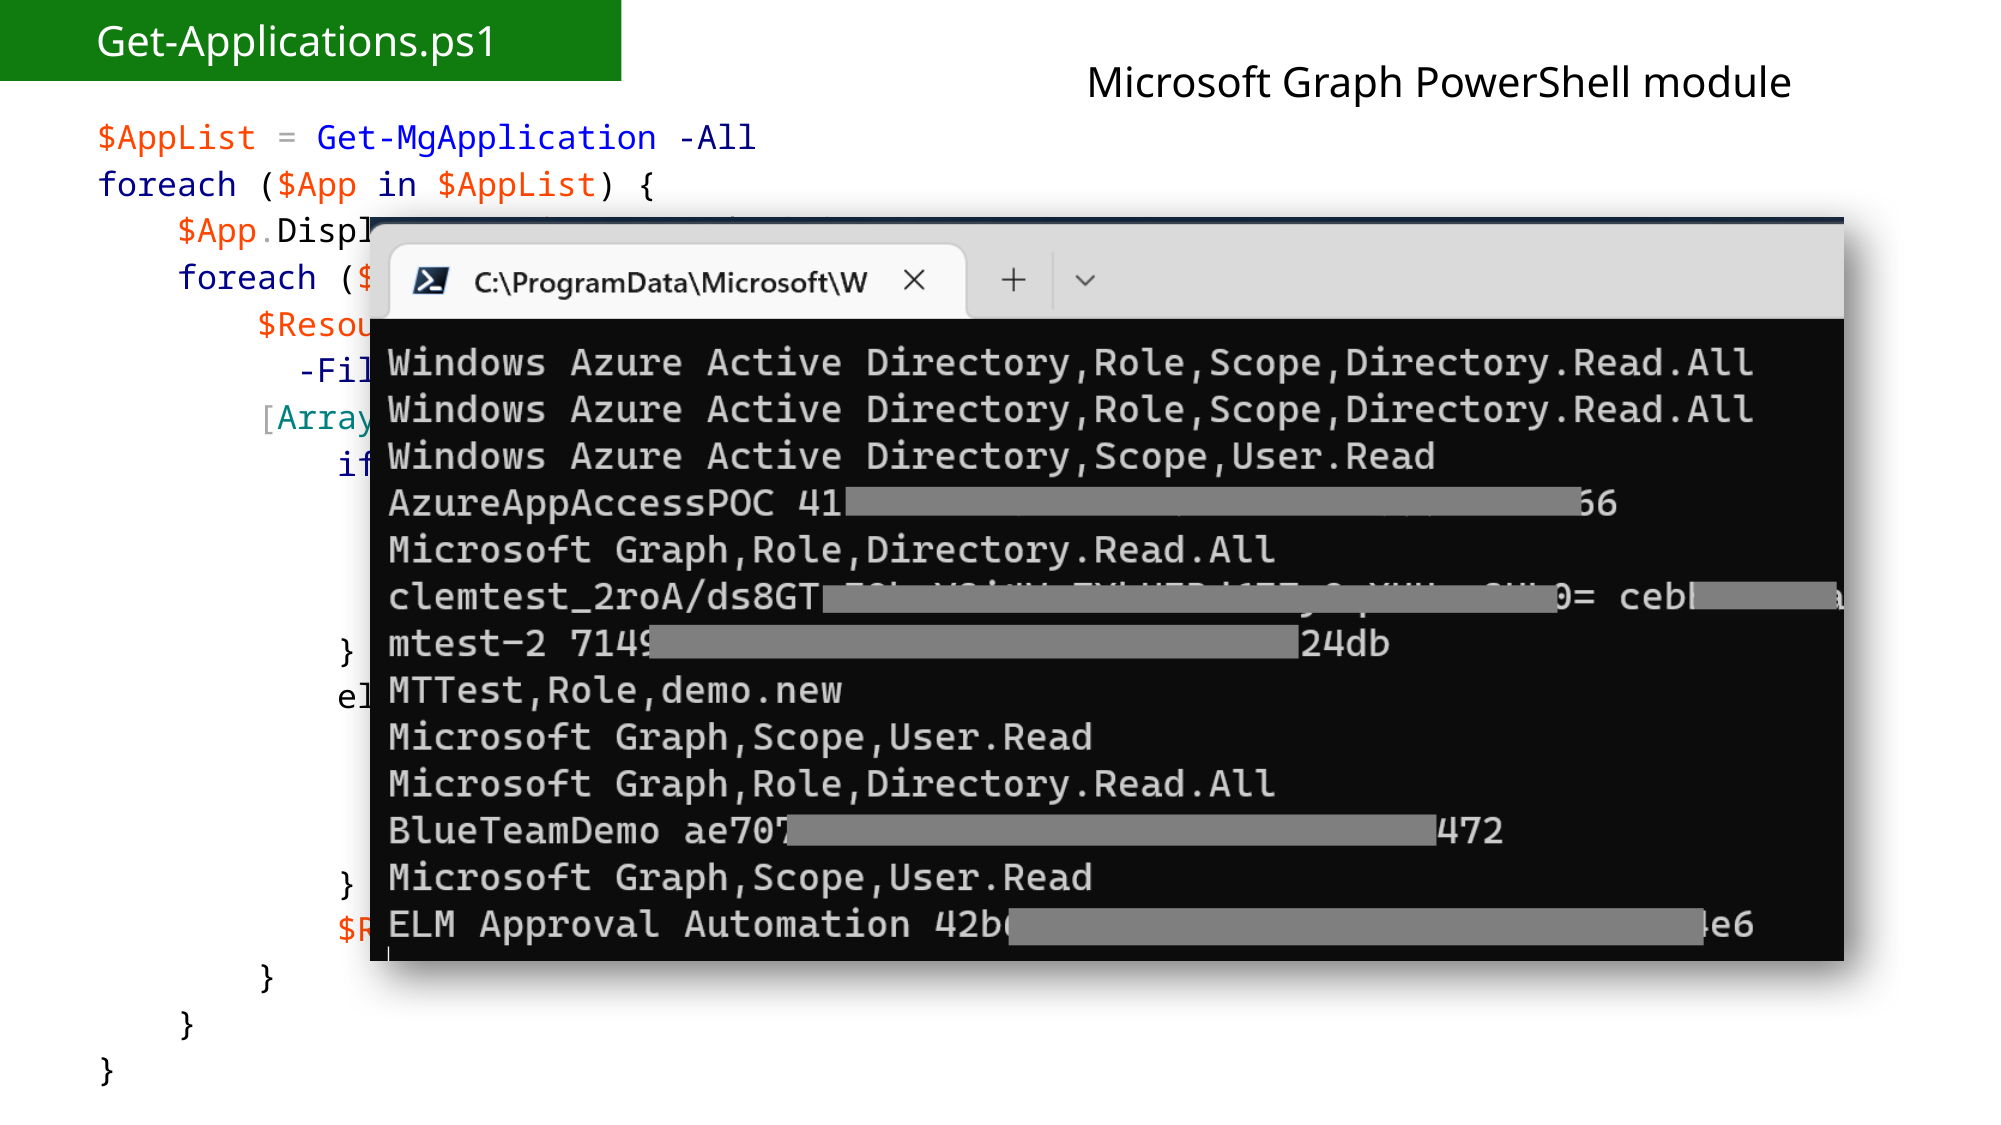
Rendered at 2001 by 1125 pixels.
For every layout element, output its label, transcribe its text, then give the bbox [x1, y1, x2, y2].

picture [369, 217, 1844, 961]
list $AppList = Get-MgApplication -All foreach ($App in $AppList) { $App.DisplayName, $App.AppId -join " " foreach ($Resource in $App.RequiredResourceAccess) { $ResourceSP = Get-MgServicePrincipal ` -Filter "appid eq '$($Resource.ResourceAppId)'" [Array] $Permissions = foreach ($Permission in $Resource.ResourceAccess) { if ($Permission.Type -eq 'Role') { $PermissionValue = $ResourceSP.AppRoles | Where-Object -Property Id -eq $Permission.Id | Select-Object -ExpandProperty Value } else if ($Permission.Type -eq 'Scope') { $PermissionValue = $ResourceSP.Oauth2PermissionScopes | Where-Object -Property Id -eq $Permission.Id | Select-Object -ExpandProperty Value } $ResourceSP.DisplayName, $Permission.Type, $PermissionValue -join " " } } } [97, 116, 1905, 1125]
text_box Microsoft Graph PowerShell module [1086, 55, 1876, 106]
list Get-Applications.ps1 [0, 0, 622, 81]
